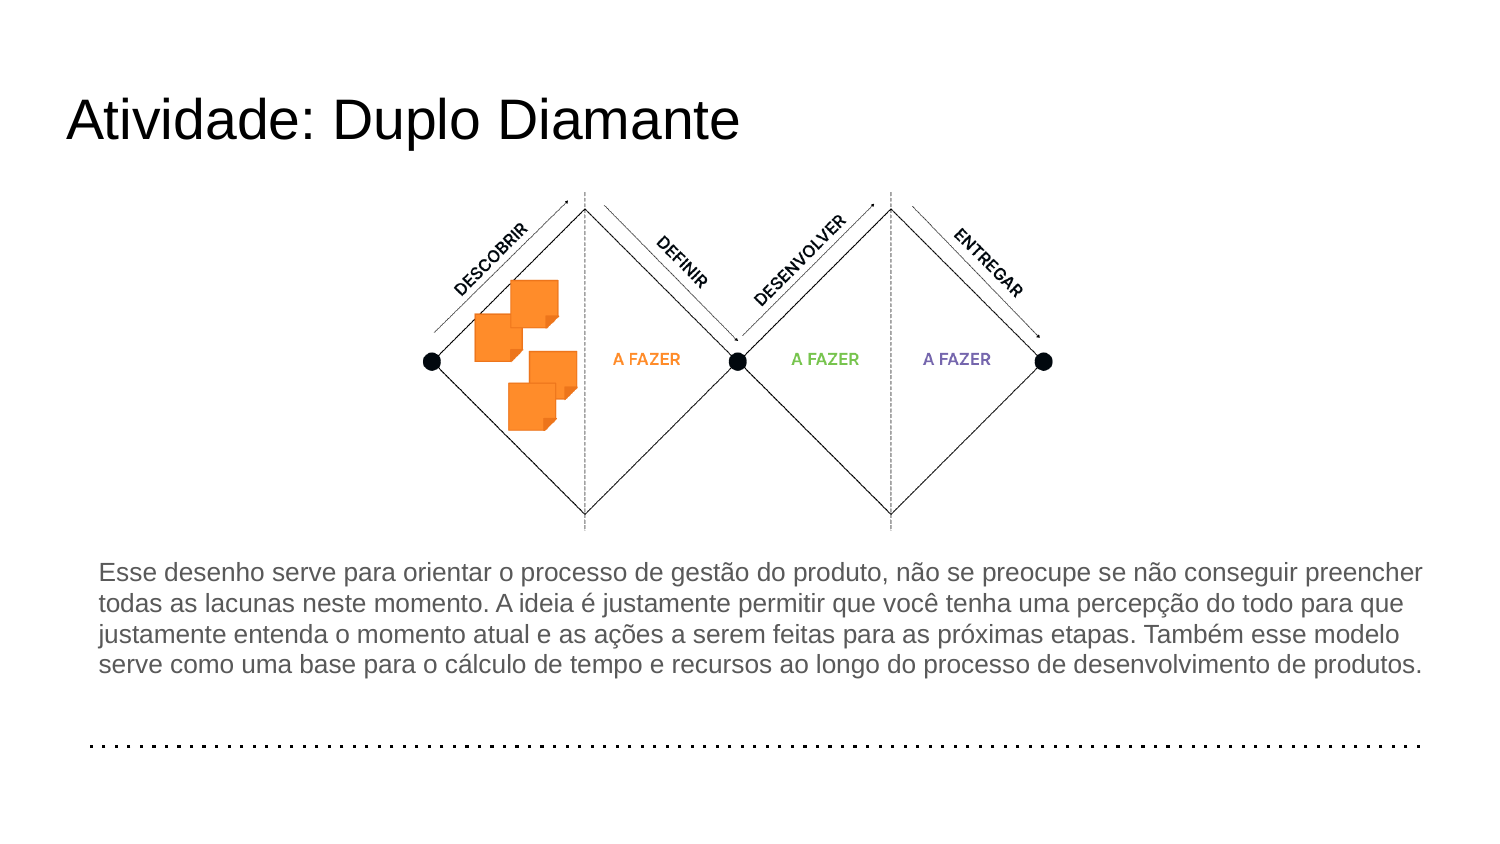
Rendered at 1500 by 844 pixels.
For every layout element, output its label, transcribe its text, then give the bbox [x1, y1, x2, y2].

picture [390, 166, 1085, 559]
list Esse desenho serve para orientar o processo de gestão do produto, não se preocupe se não conseguir preencher todas as lacunas neste momento. A ideia é justamente permitir que você tenha uma percepção do todo para que justamente entenda o momento atual e as ações a serem feitas para as próximas etapas. Também esse modelo serve como uma base para o cálculo de tempo e recursos ao longo do processo de desenvolvimento de produtos. [83, 541, 1440, 738]
title Atividade: Duplo Diamante [51, 72, 1449, 167]
